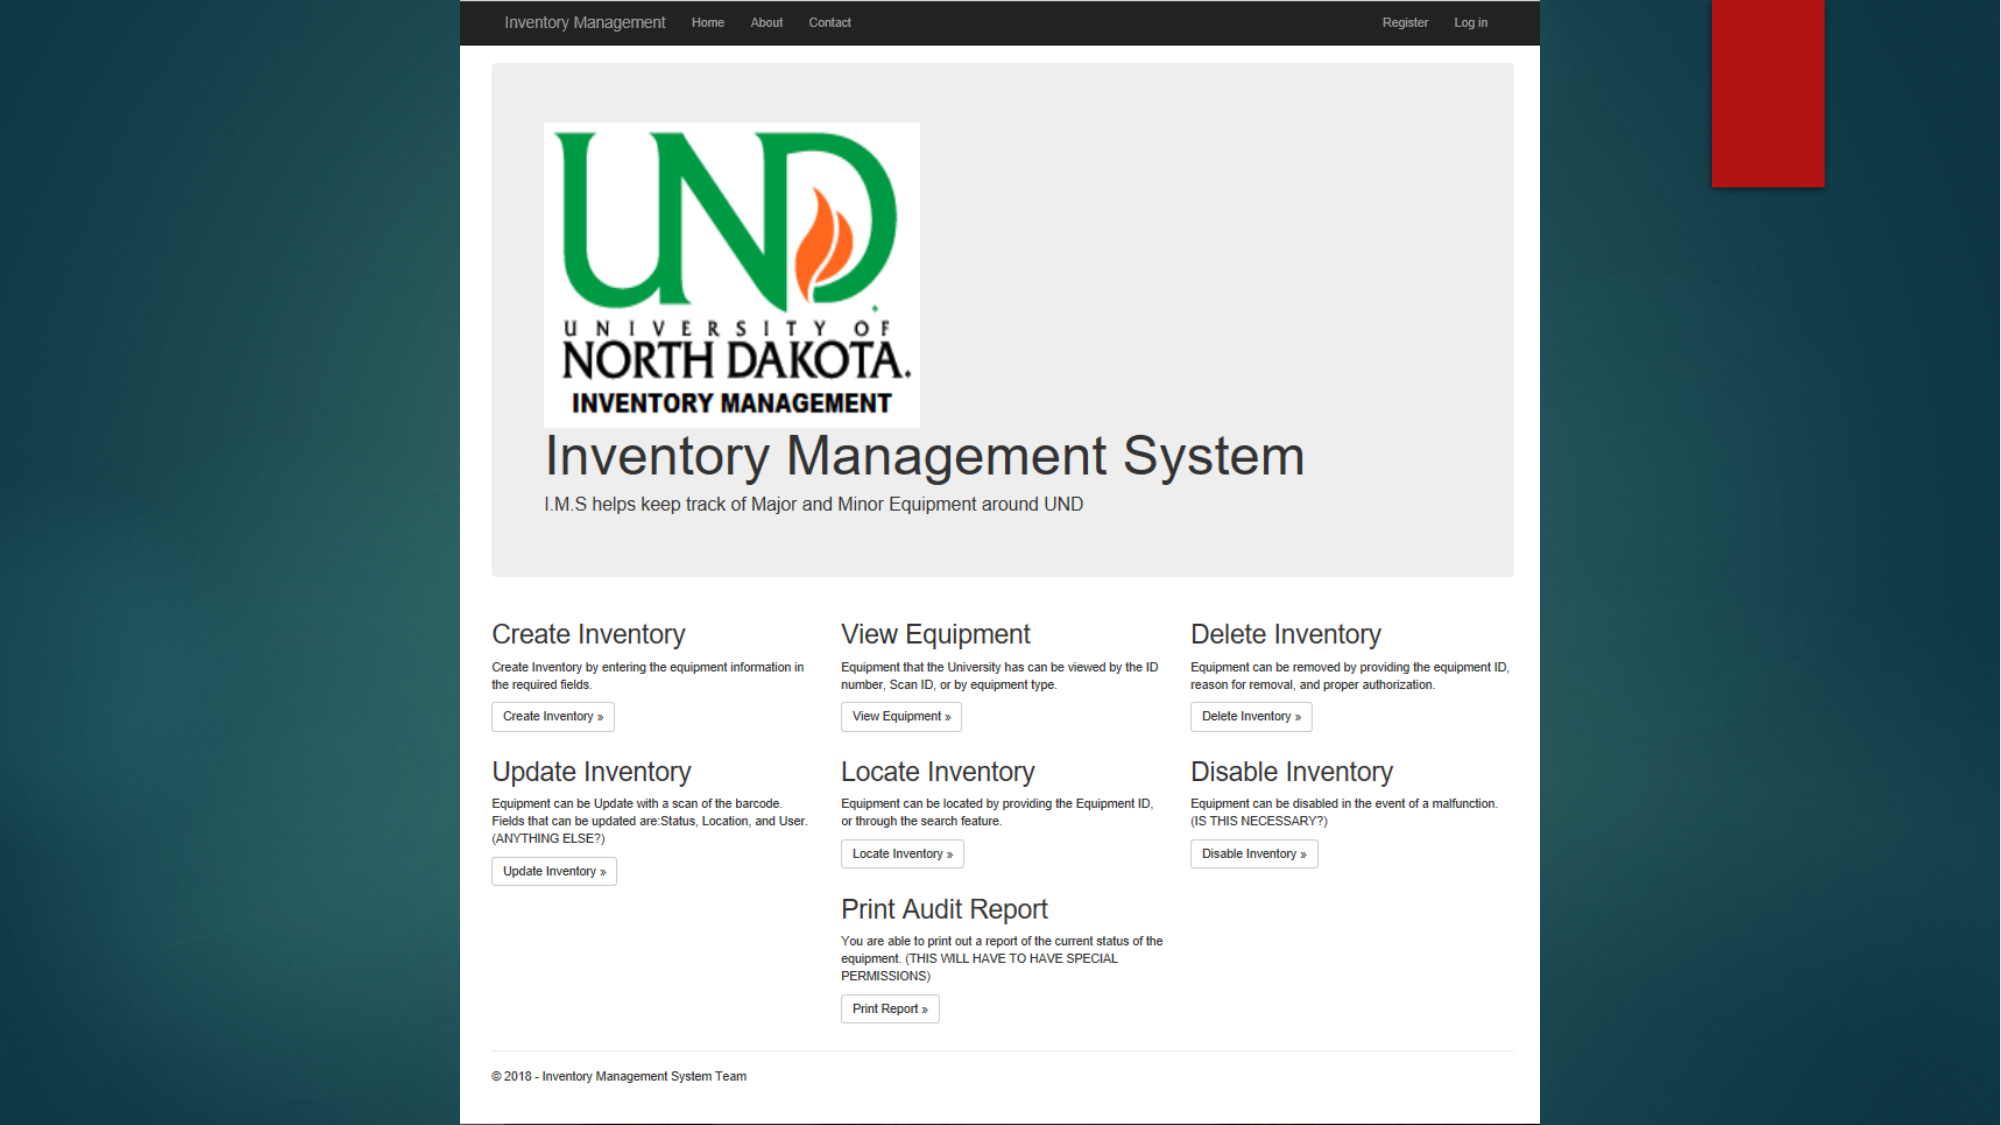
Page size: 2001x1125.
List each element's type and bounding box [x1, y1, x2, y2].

picture [0, 0, 1576, 1125]
